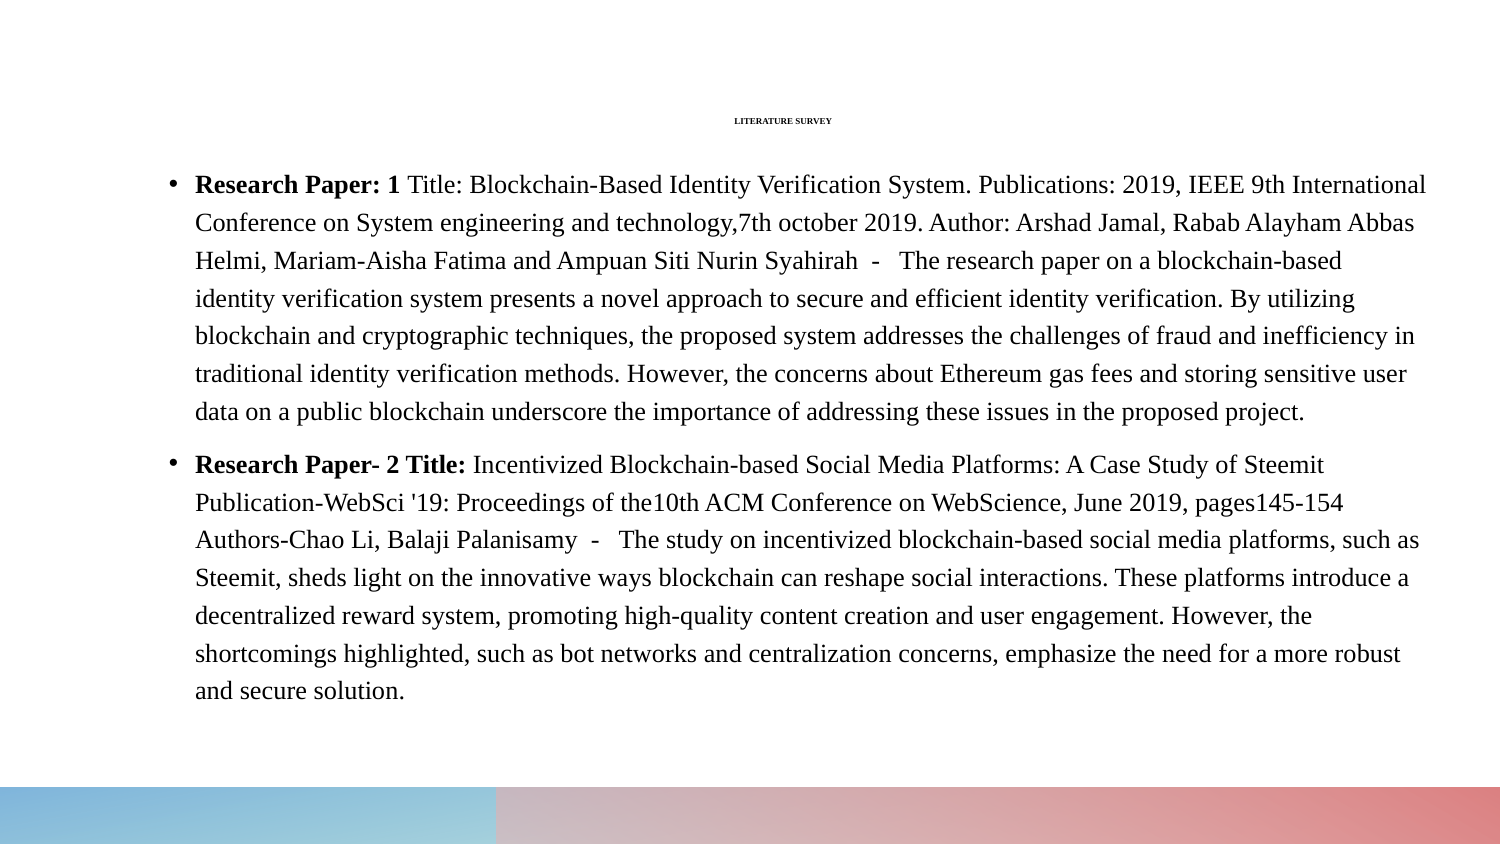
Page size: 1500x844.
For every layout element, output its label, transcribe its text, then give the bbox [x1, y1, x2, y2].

title LITERATURE SURVEY [135, 44, 1429, 127]
list Research Paper: 1 Title: Blockchain-Based Identity Verification System. Publications: 2019, IEEE 9th International Conference on System engineering and technology,7th october 2019. Author: Arshad Jamal, Rabab Alayham Abbas Helmi, Mariam-Aisha Fatima and Ampuan Siti Nurin Syahirah - The research paper on a blockchain-based identity verification system presents a novel approach to secure and efficient identity verification. By utilizing blockchain and cryptographic techniques, the proposed system addresses the challenges of fraud and inefficiency in traditional identity verification methods. However, the concerns about Ethereum gas fees and storing sensitive user data on a public blockchain underscore the importance of addressing these issues in the proposed project. Research Paper- 2 Title: Incentivized Blockchain-based Social Media Platforms: A Case Study of Steemit Publication-WebSci '19: Proceedings of the10th ACM Conference on WebScience, June 2019, pages145-154 Authors-Chao Li, Balaji Palanisamy - The study on incentivized blockchain-based social media platforms, such as Steemit, sheds light on the innovative ways blockchain can reshape social interactions. These platforms introduce a decentralized reward system, promoting high-quality content creation and user engagement. However, the shortcomings highlighted, such as bot networks and centralization concerns, emphasize the need for a more robust and secure solution. [168, 161, 1429, 747]
